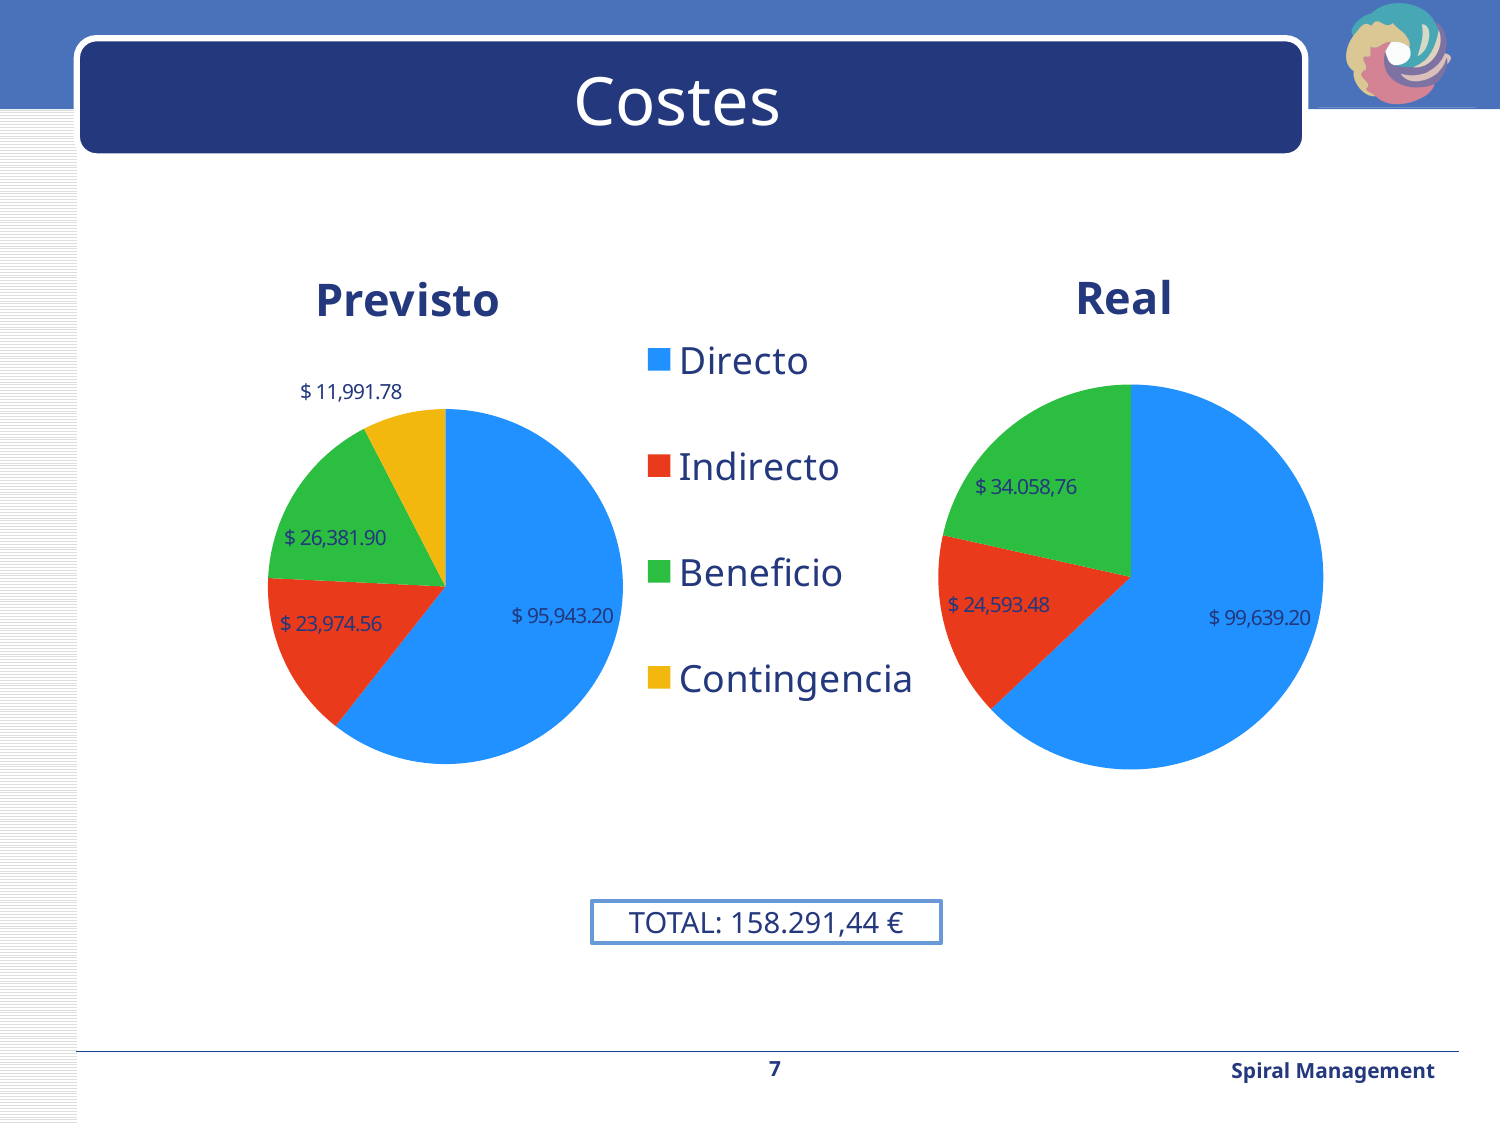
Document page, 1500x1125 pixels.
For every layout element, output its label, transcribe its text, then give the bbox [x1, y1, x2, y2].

chart [150, 252, 1500, 781]
footer Spiral Management [975, 1050, 1450, 1088]
title Costes [89, 52, 1265, 145]
text_box TOTAL: 158.291,44 € [590, 899, 943, 945]
slide_number 7 [600, 1047, 950, 1083]
picture [1316, 0, 1477, 108]
